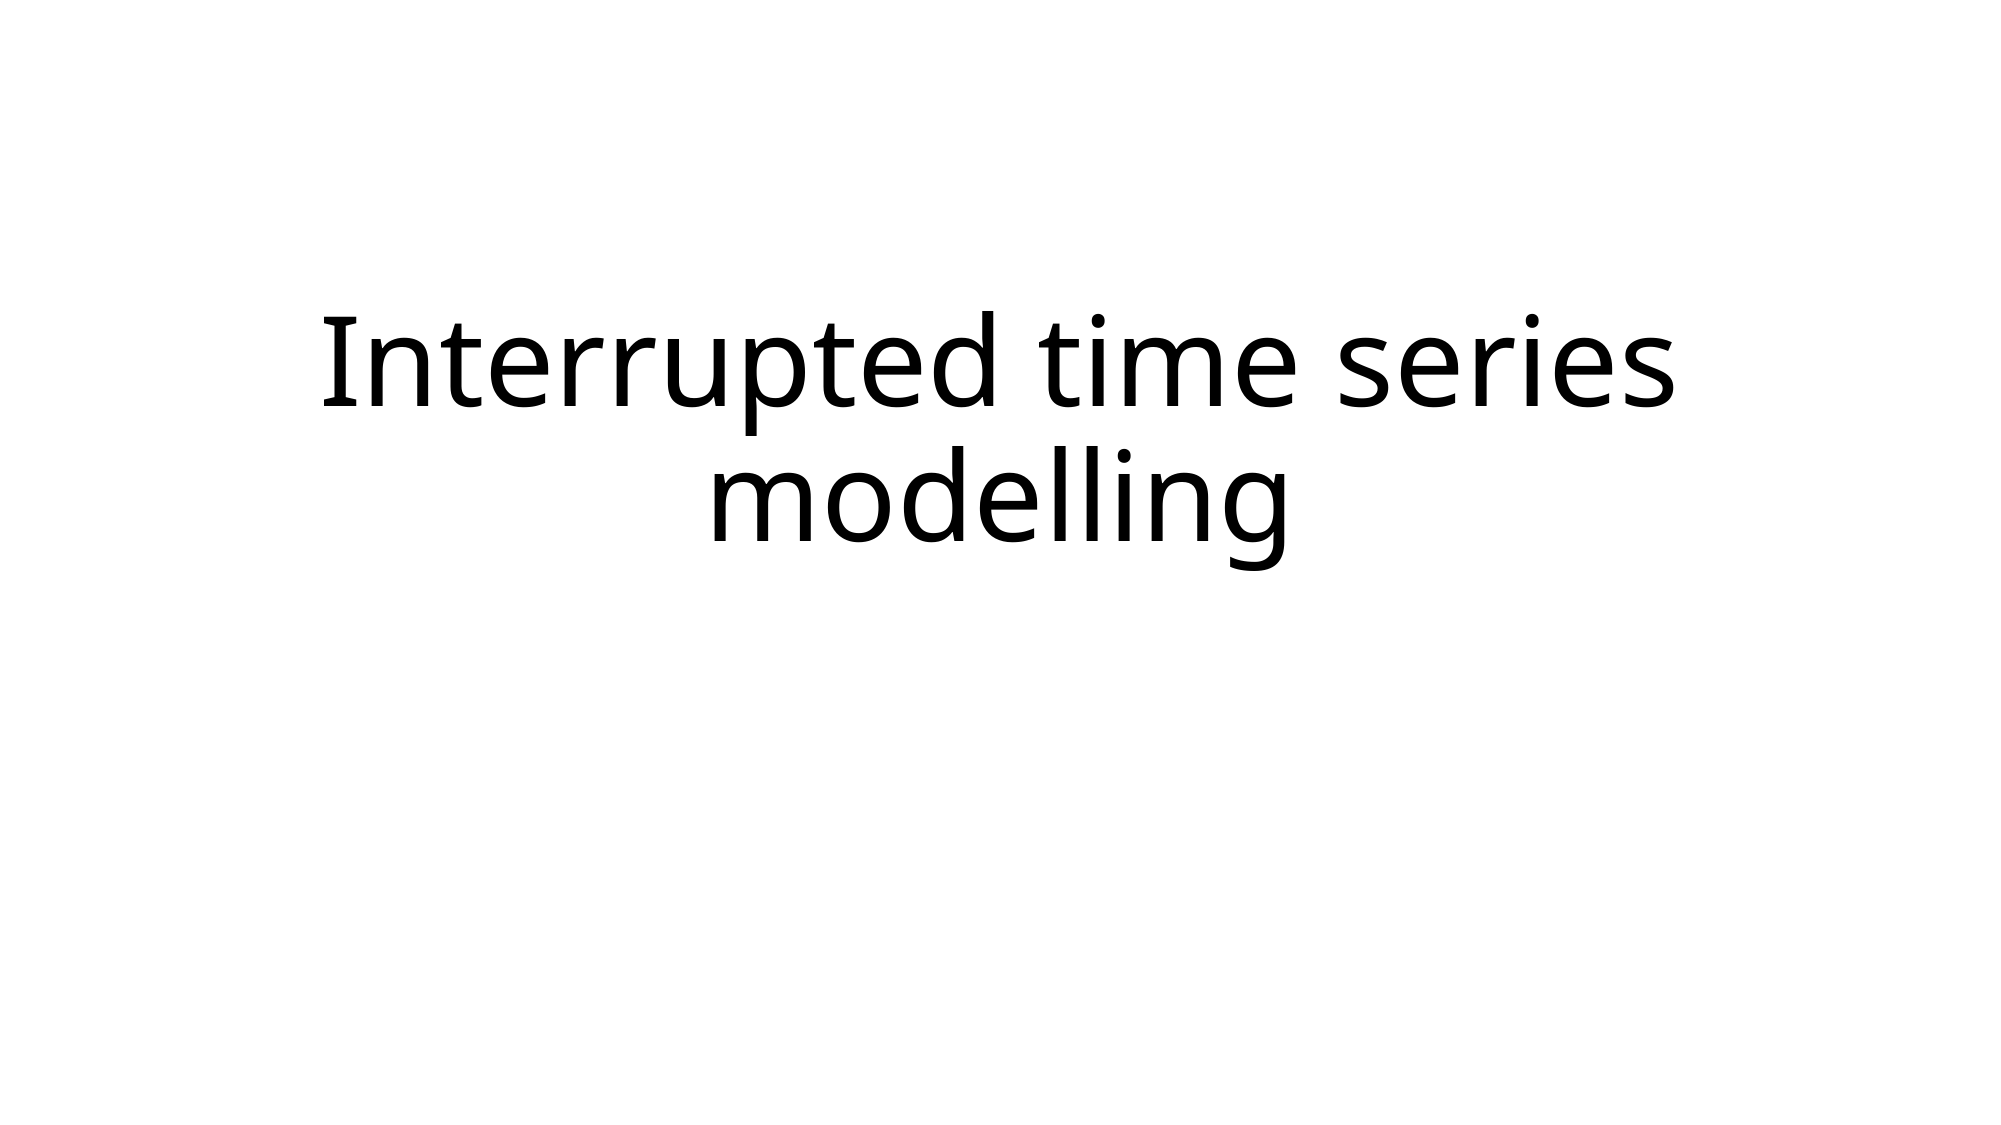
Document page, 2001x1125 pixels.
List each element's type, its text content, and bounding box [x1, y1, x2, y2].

title Interrupted time series modelling [249, 184, 1750, 576]
